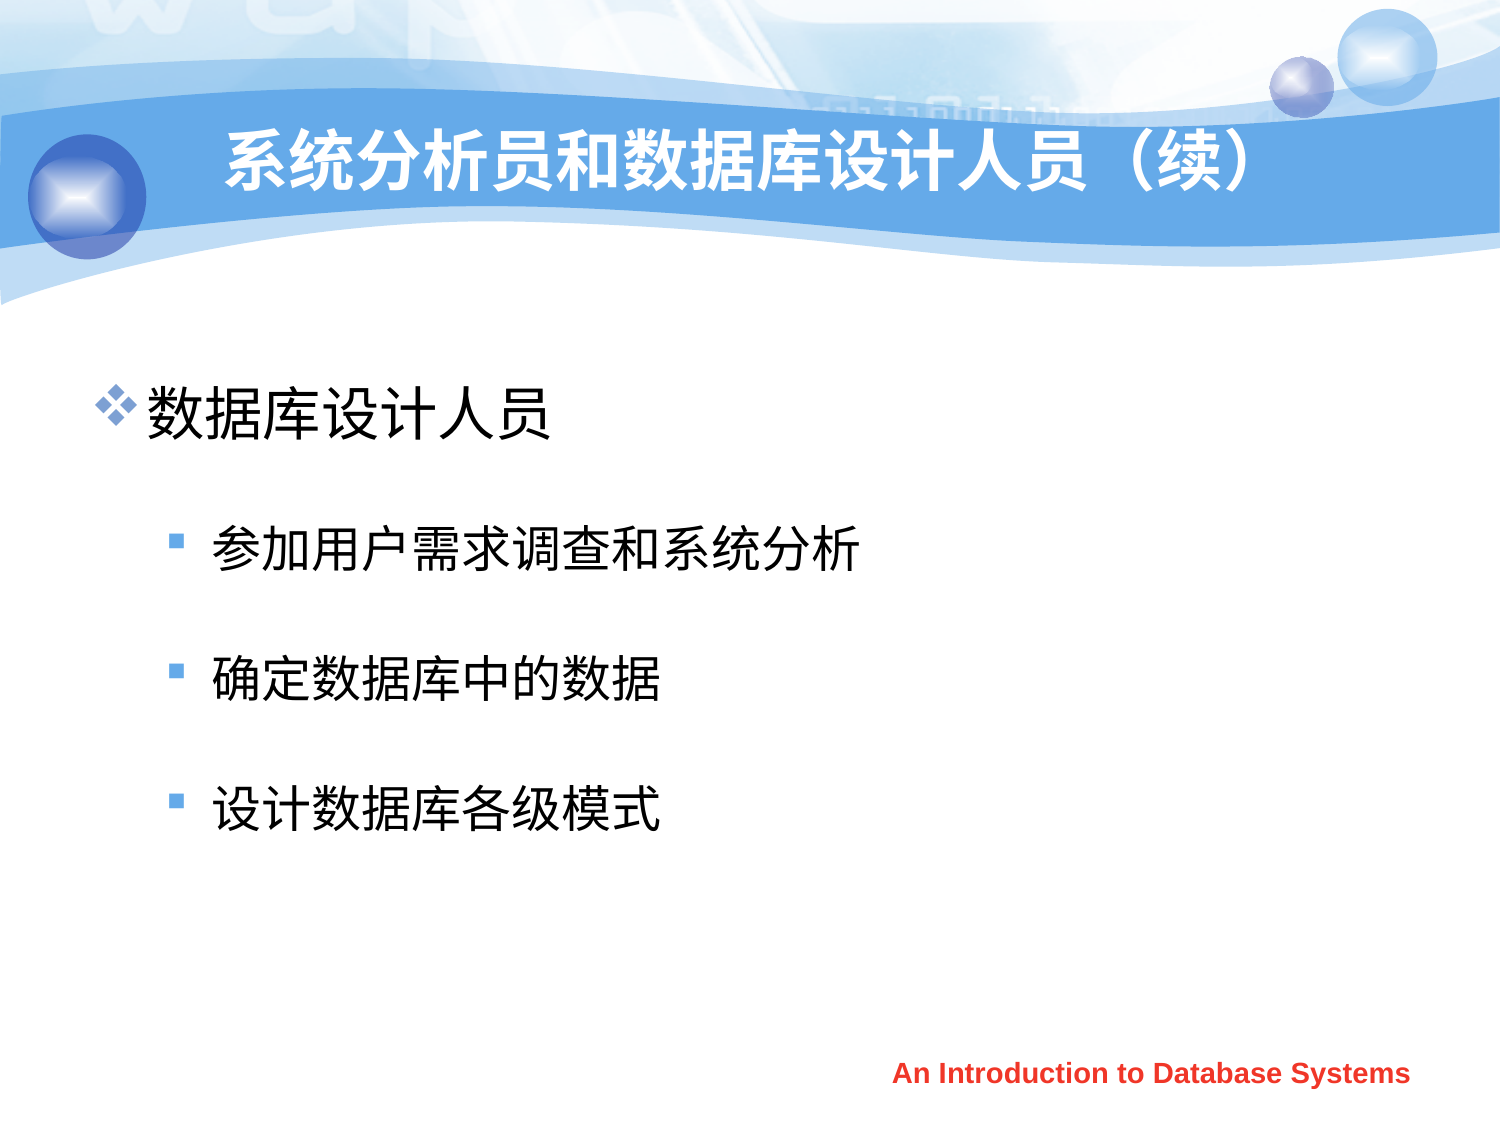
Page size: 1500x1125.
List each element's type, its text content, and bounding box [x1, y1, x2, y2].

list 数据库设计人员 参加用户需求调查和系统分析 确定数据库中的数据 设计数据库各级模式 [75, 299, 1425, 1038]
footer An Introduction to Database Systems [856, 1046, 1447, 1100]
title 系统分析员和数据库设计人员（续） [150, 112, 1363, 205]
picture [0, 0, 1500, 112]
